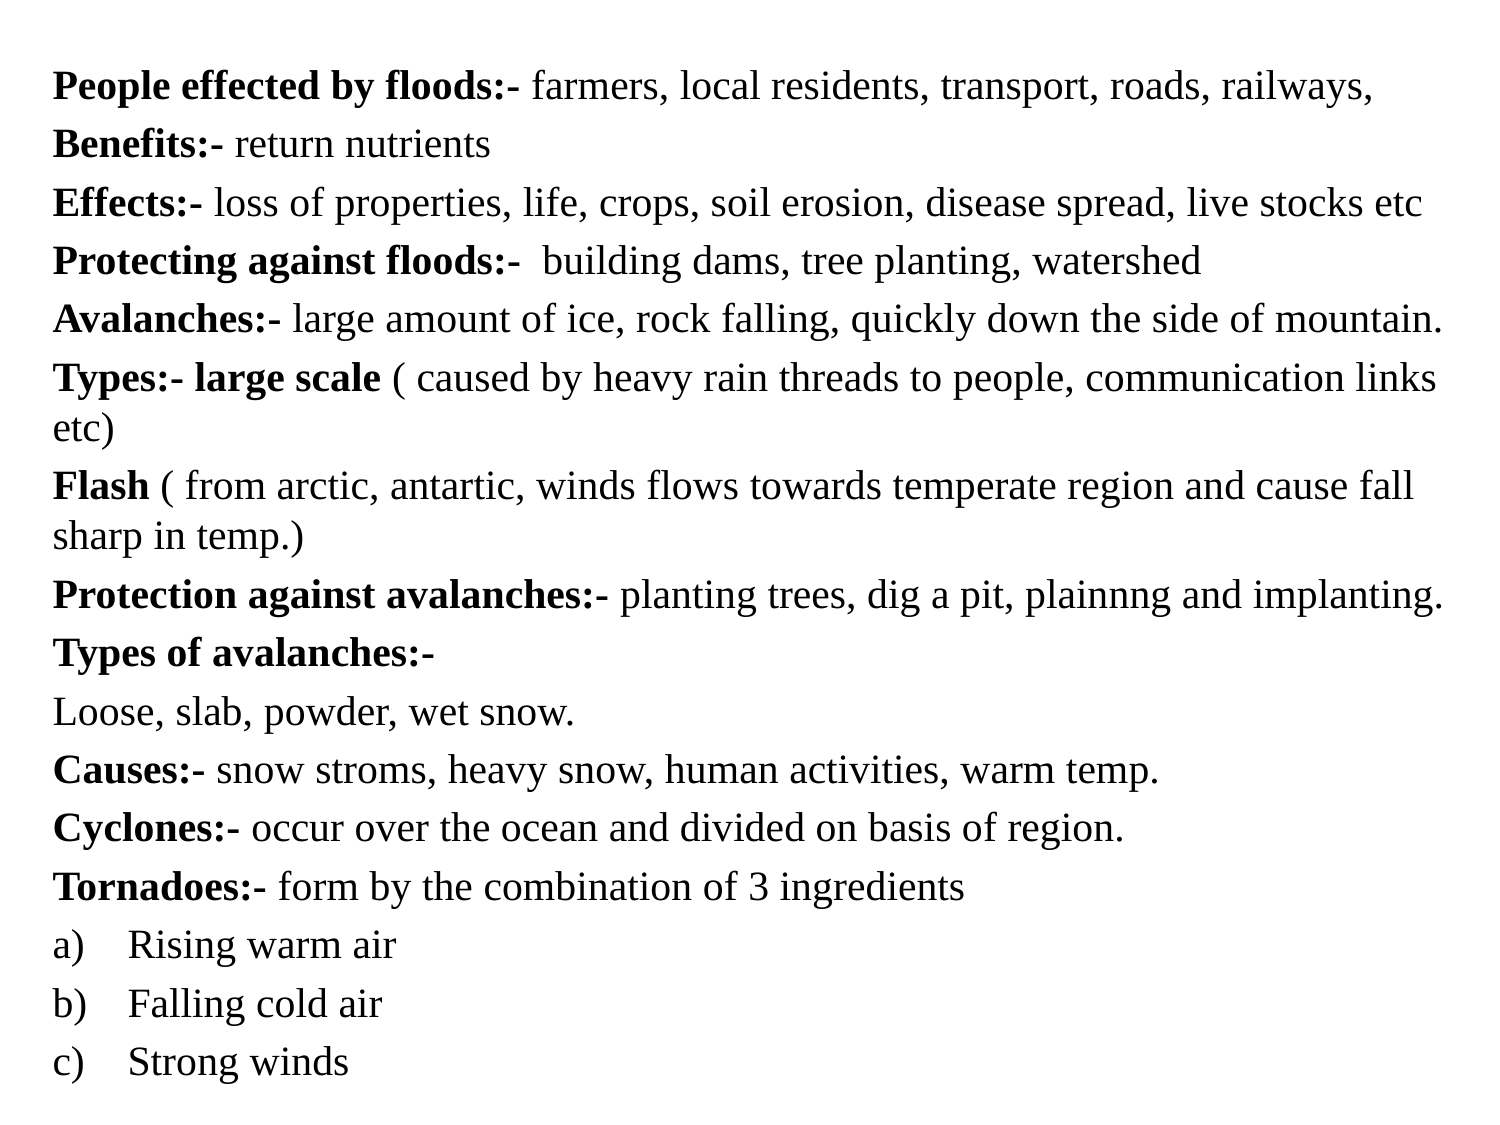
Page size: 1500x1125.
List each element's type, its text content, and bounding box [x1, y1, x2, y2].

list People effected by floods:- farmers, local residents, transport, roads, railways, Benefits:- return nutrients Effects:- loss of properties, life, crops, soil erosion, disease spread, live stocks etc Protecting against floods:- building dams, tree planting, watershed Avalanches:- large amount of ice, rock falling, quickly down the side of mountain. Types:- large scale ( caused by heavy rain threads to people, communication links etc) Flash ( from arctic, antartic, winds flows towards temperate region and cause fall sharp in temp.) Protection against avalanches:- planting trees, dig a pit, plainnng and implanting. Types of avalanches:- Loose, slab, powder, wet snow. Causes:- snow stroms, heavy snow, human activities, warm temp. Cyclones:- occur over the ocean and divided on basis of region. Tornadoes:- form by the combination of 3 ingredients Rising warm air Falling cold air Strong winds [37, 50, 1463, 1100]
